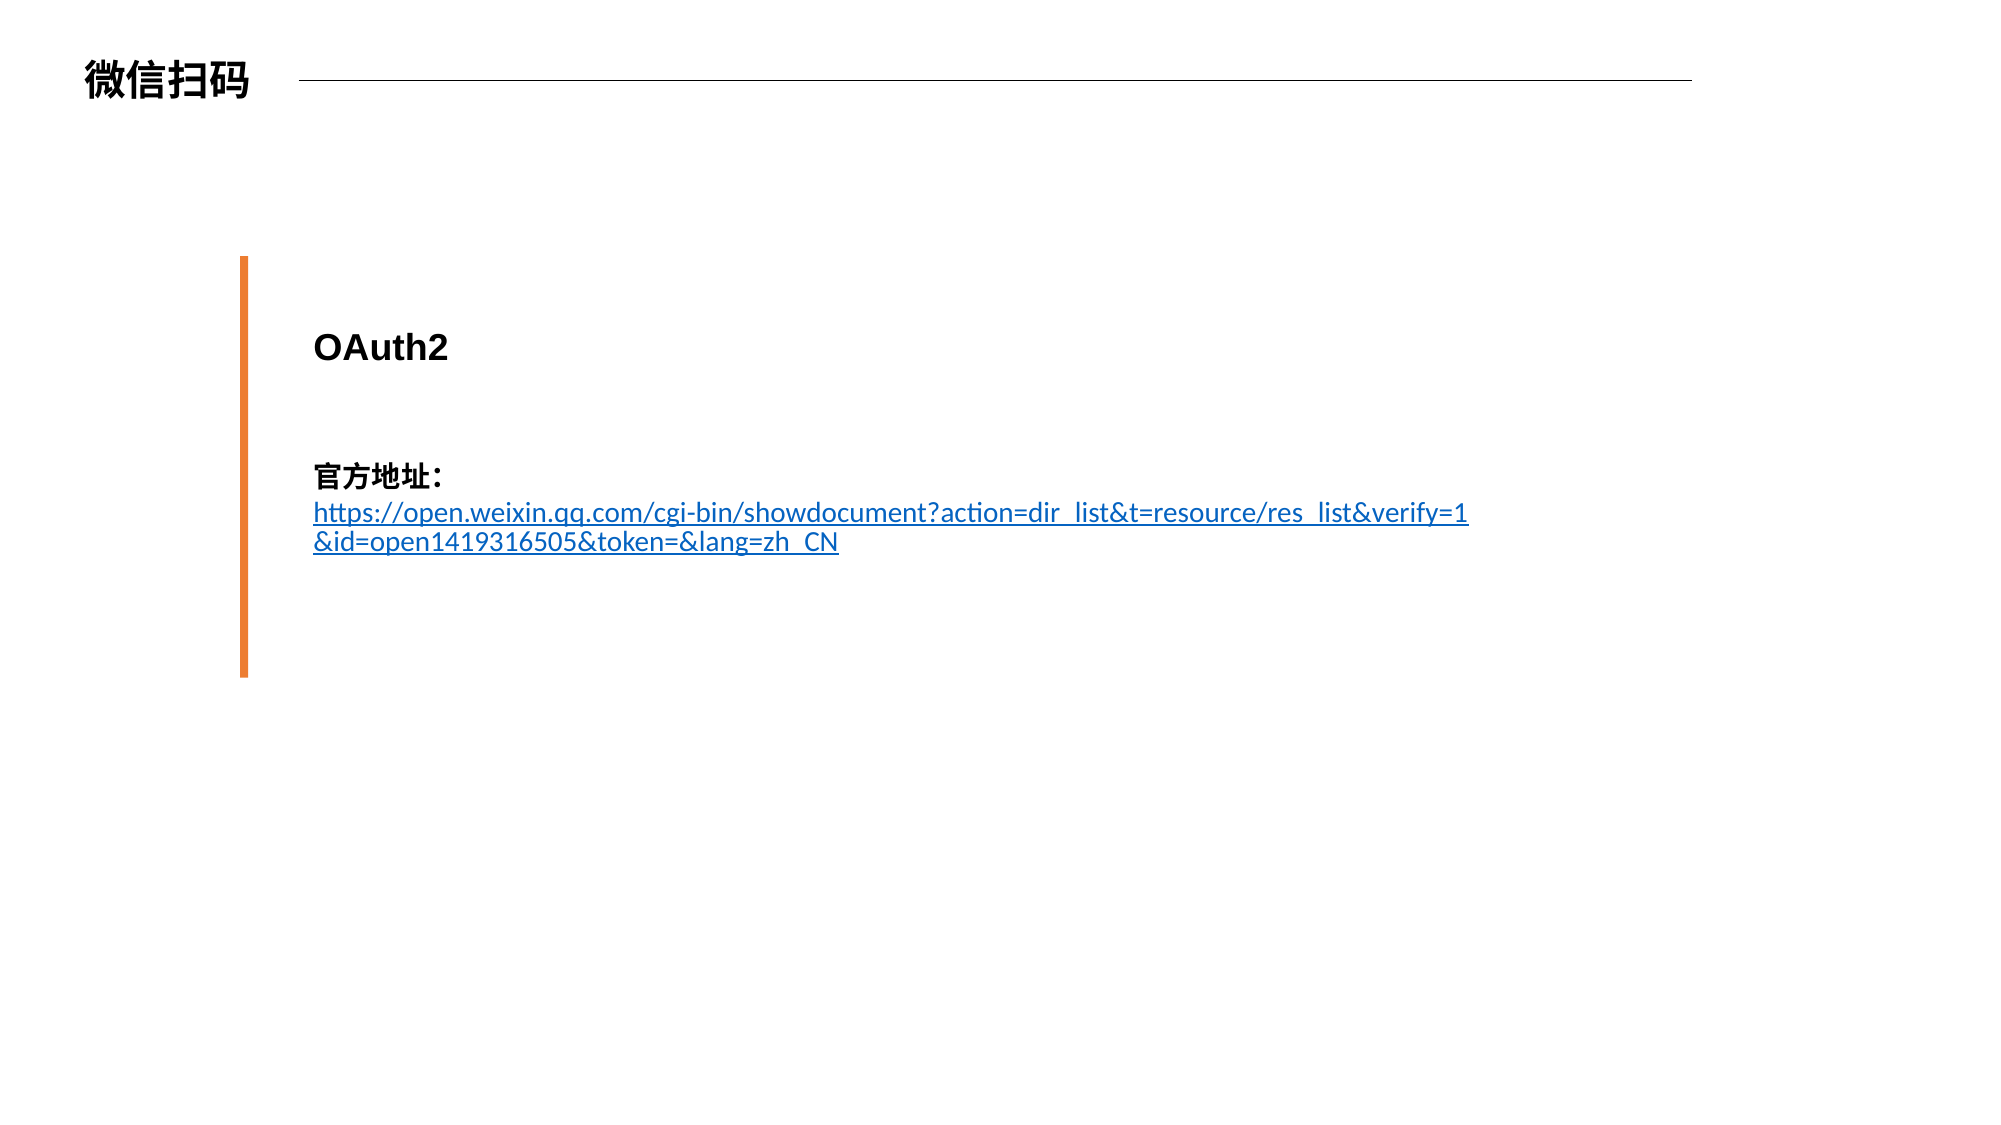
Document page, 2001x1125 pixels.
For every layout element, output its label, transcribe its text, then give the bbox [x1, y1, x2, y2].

text_box OAuth2 官方地址：https://open.weixin.qq.com/cgi-bin/showdocument?action=dir_list&t=resource/res_list&verify=1&id=open1419316505&token=&lang=zh_CN [298, 315, 1489, 581]
text_box [239, 255, 249, 679]
text_box 微信扫码 [48, 46, 288, 111]
